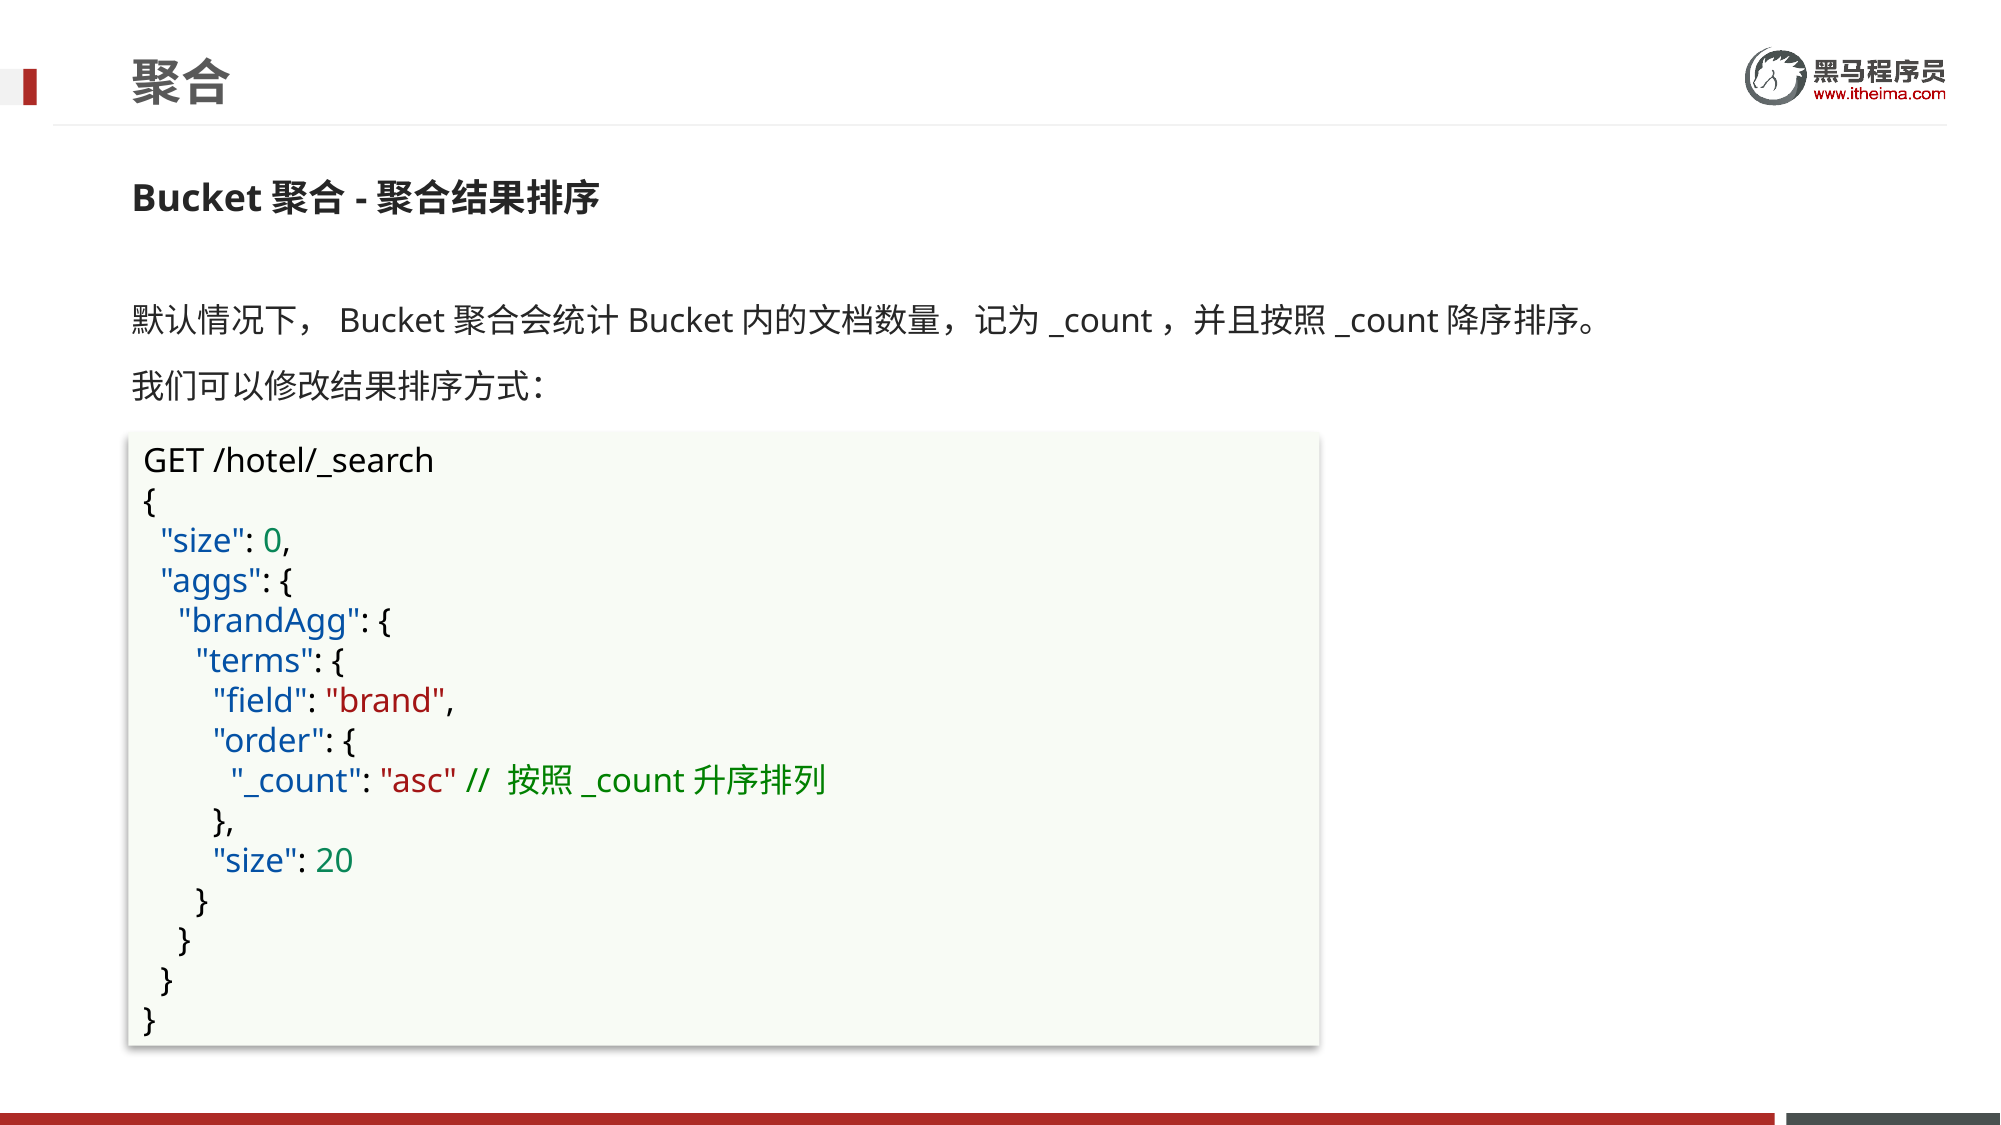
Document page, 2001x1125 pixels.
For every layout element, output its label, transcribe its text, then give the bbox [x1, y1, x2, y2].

list 默认情况下，Bucket聚合会统计Bucket内的文档数量，记为_count，并且按照_count降序排序。 我们可以修改结果排序方式： [116, 271, 1872, 964]
text_box GET /hotel/_search { "size": 0, "aggs": { "brandAgg": { "terms": { "field": "brand", "order": { "_count": "asc" // 按照_count升序排列 }, "size": 20 } } } } [128, 432, 1320, 1046]
picture [1744, 46, 1946, 106]
title 聚合 [116, 38, 1556, 124]
list Bucket聚合-聚合结果排序 [116, 154, 1872, 239]
